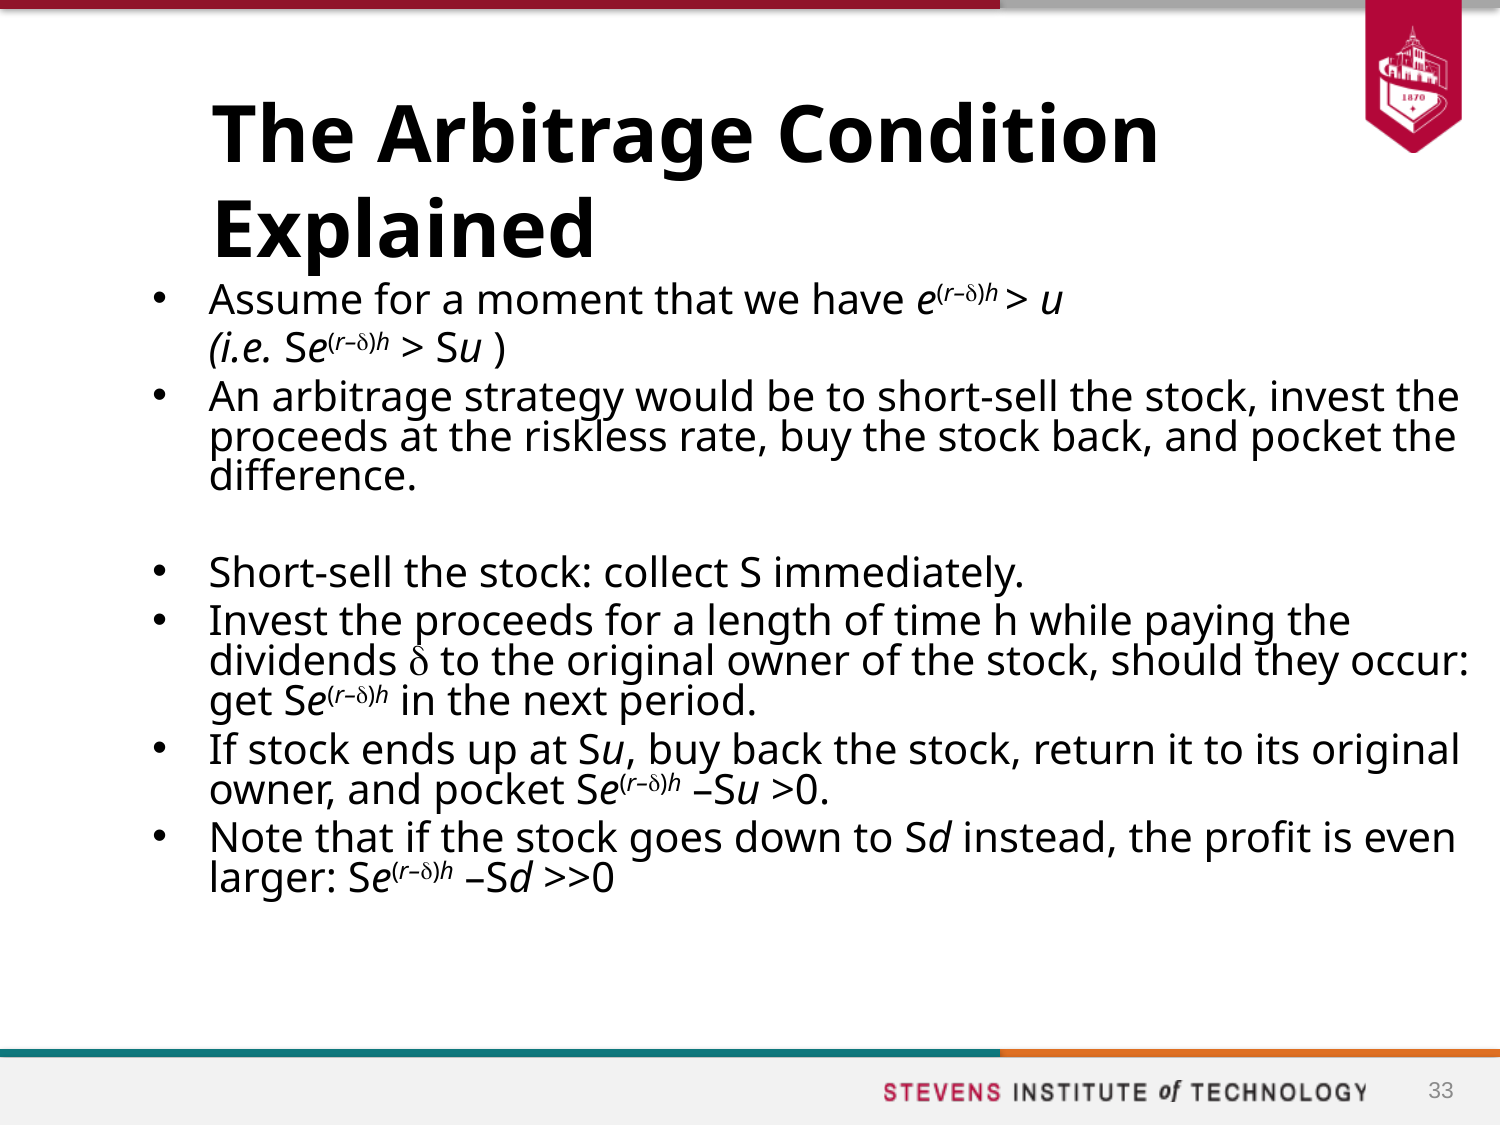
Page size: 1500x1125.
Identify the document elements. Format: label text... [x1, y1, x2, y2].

title The Arbitrage Condition Explained [197, 75, 1402, 176]
list Assume for a moment that we have e(r–)h > u (i.e. Se(r–)h > Su ) An arbitrage strategy would be to short-sell the stock, invest the proceeds at the riskless rate, buy the stock back, and pocket the difference. Short-sell the stock: collect S immediately. Invest the proceeds for a length of time h while paying the dividends d to the original owner of the stock, should they occur: get Se(r–)h in the next period. If stock ends up at Su, buy back the stock, return it to its original owner, and pocket Se(r–)h –Su >0. Note that if the stock goes down to Sd instead, the profit is even larger: Se(r–)h –Sd >>0 [137, 275, 1500, 1125]
